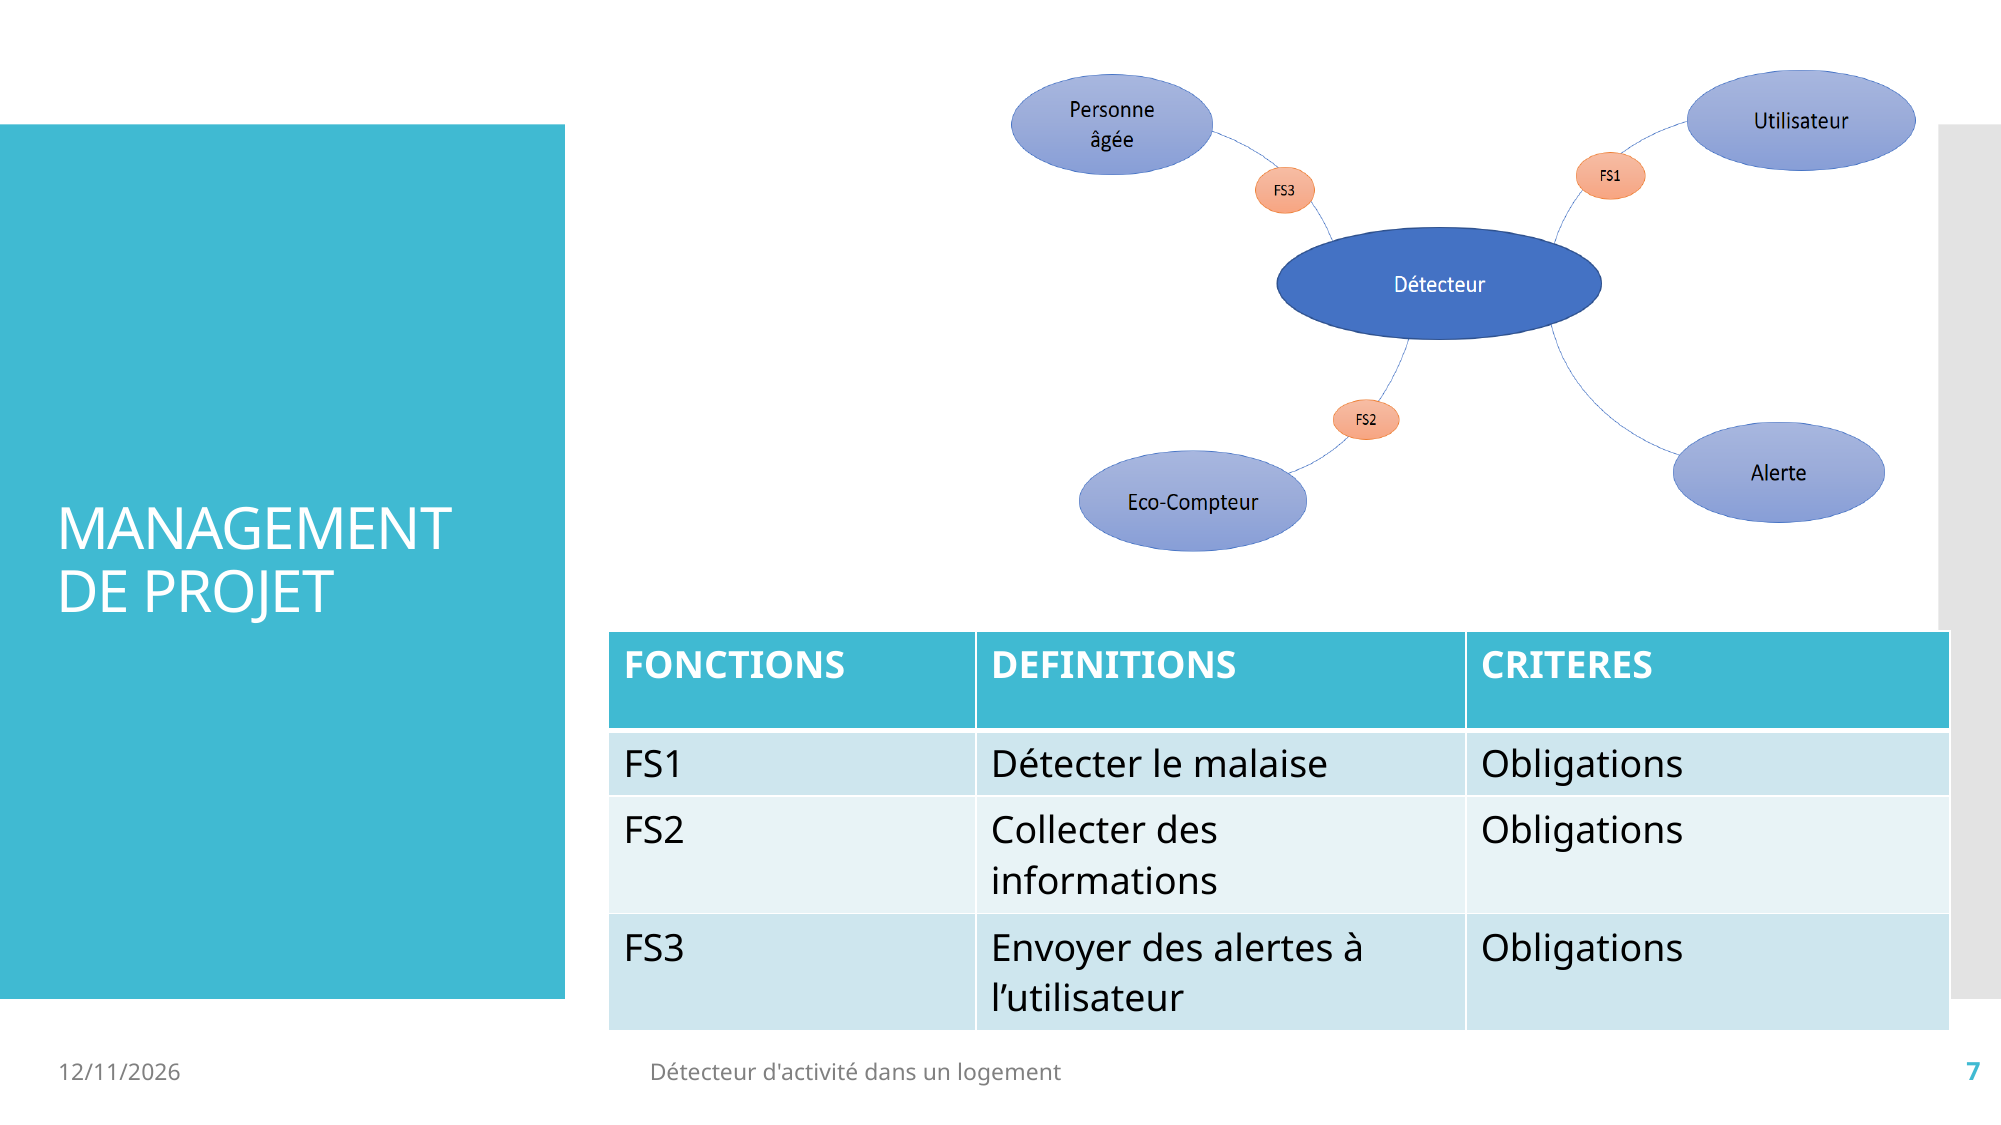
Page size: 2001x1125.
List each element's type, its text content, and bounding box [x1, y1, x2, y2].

table_cell Envoyer des alertes à l’utilisateur [977, 914, 1465, 1030]
picture [999, 64, 1933, 586]
table_cell FS3 [609, 914, 975, 1030]
table_cell Obligations [1467, 733, 1949, 795]
slide_number 7 [1744, 1042, 1996, 1103]
table_cell FS2 [609, 797, 975, 913]
table_cell Obligations [1467, 797, 1949, 913]
table_cell FS1 [609, 733, 975, 795]
table_cell Collecter des informations [977, 797, 1465, 913]
table_cell Détecter le malaise [977, 733, 1465, 795]
table_header FONCTIONS [609, 632, 975, 728]
table_header DEFINITIONS [977, 632, 1465, 728]
table_header CRITERES [1467, 632, 1949, 728]
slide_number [43, 1042, 493, 1103]
title MANAGEMENT DE PROJET [41, 184, 525, 940]
table_cell Obligations [1467, 914, 1949, 1030]
footer Détecteur d'activité dans un logement [634, 1042, 1605, 1103]
